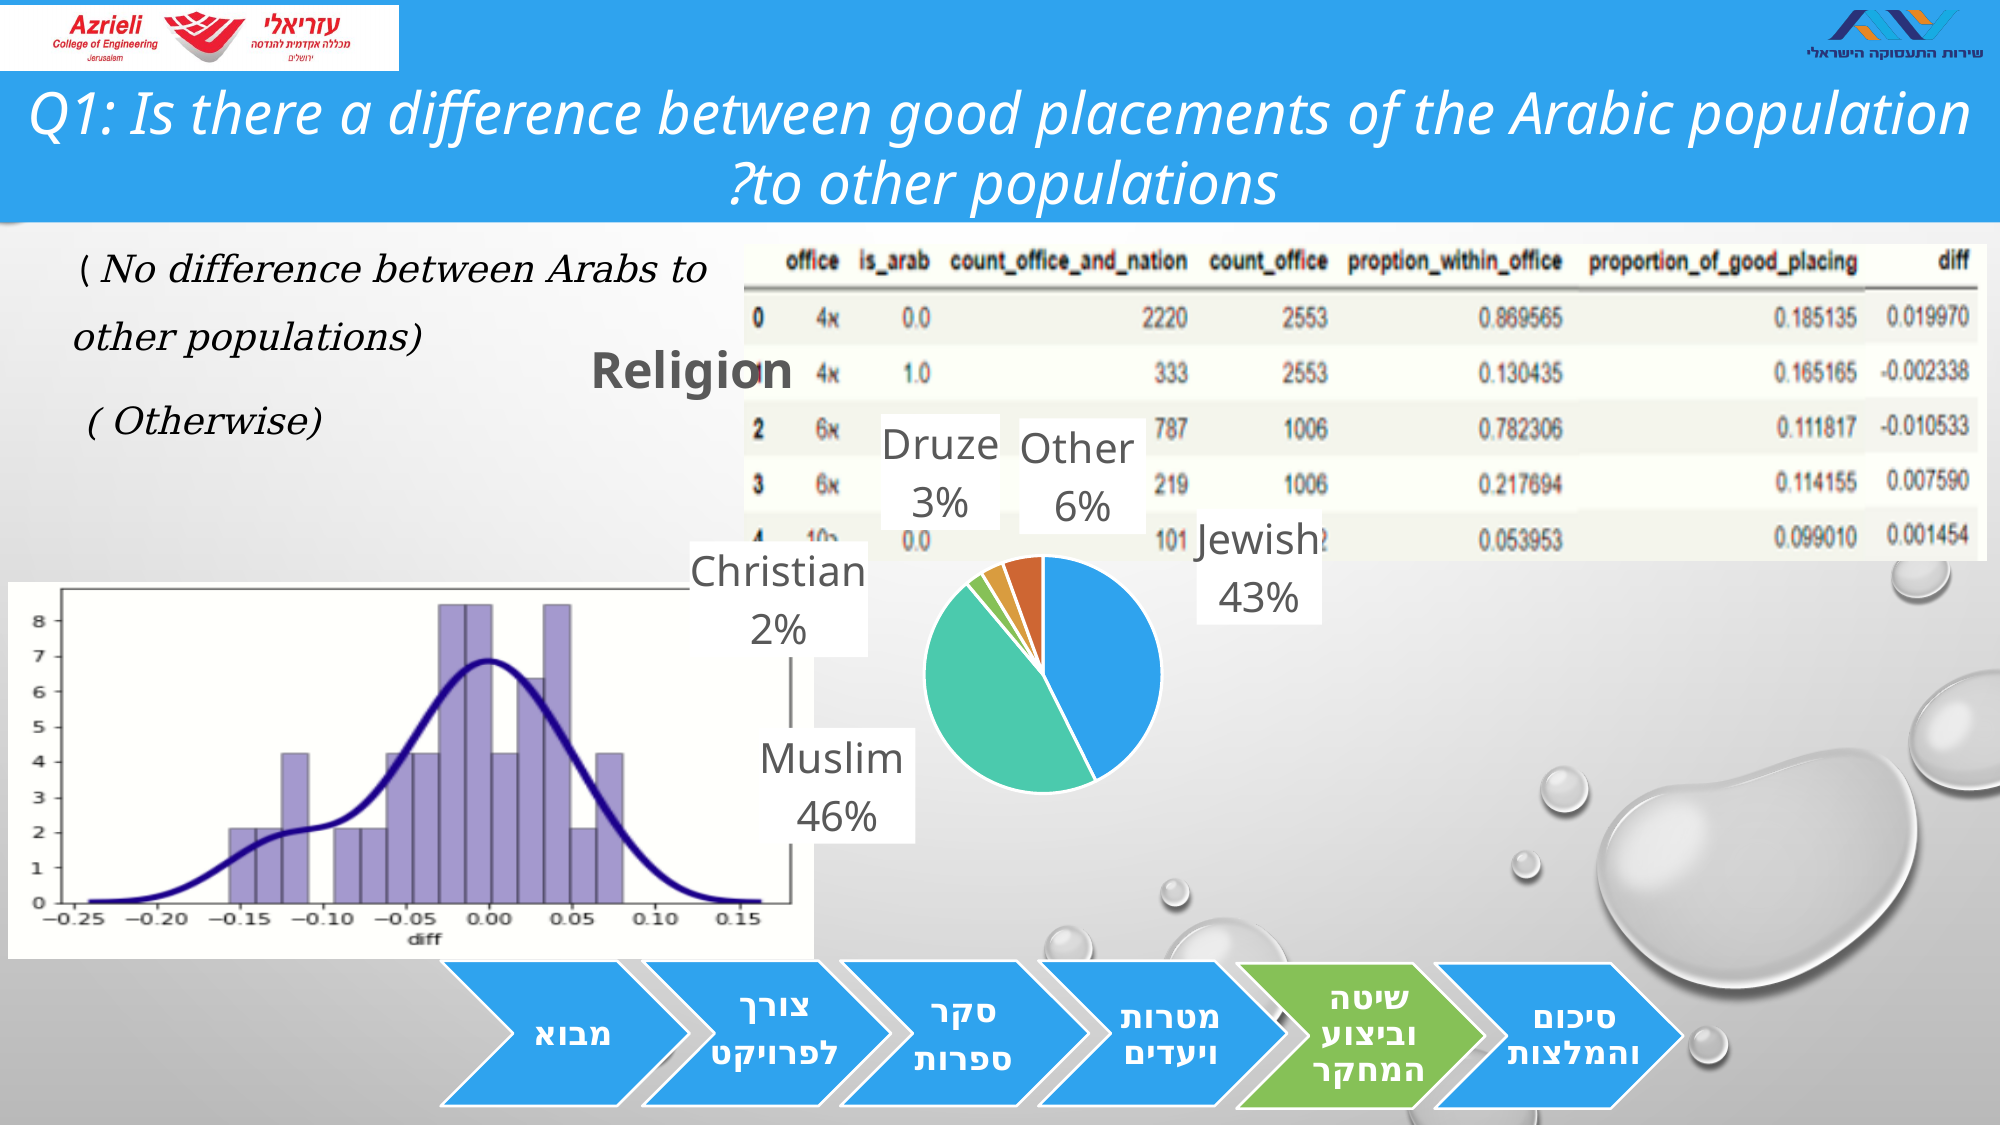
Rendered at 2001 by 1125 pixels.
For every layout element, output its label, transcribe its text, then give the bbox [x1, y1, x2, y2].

text_box Q1: Is there a difference between good placements of the Arabic population to other populations? [0, 0, 2000, 223]
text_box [1236, 961, 1438, 1109]
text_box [641, 956, 892, 1107]
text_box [1038, 960, 1237, 1109]
picture [0, 5, 400, 71]
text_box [1434, 962, 1684, 1109]
chart [546, 304, 1524, 881]
picture [0, 223, 2000, 1125]
picture [1807, 9, 1983, 60]
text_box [440, 960, 638, 1108]
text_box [839, 960, 1037, 1109]
